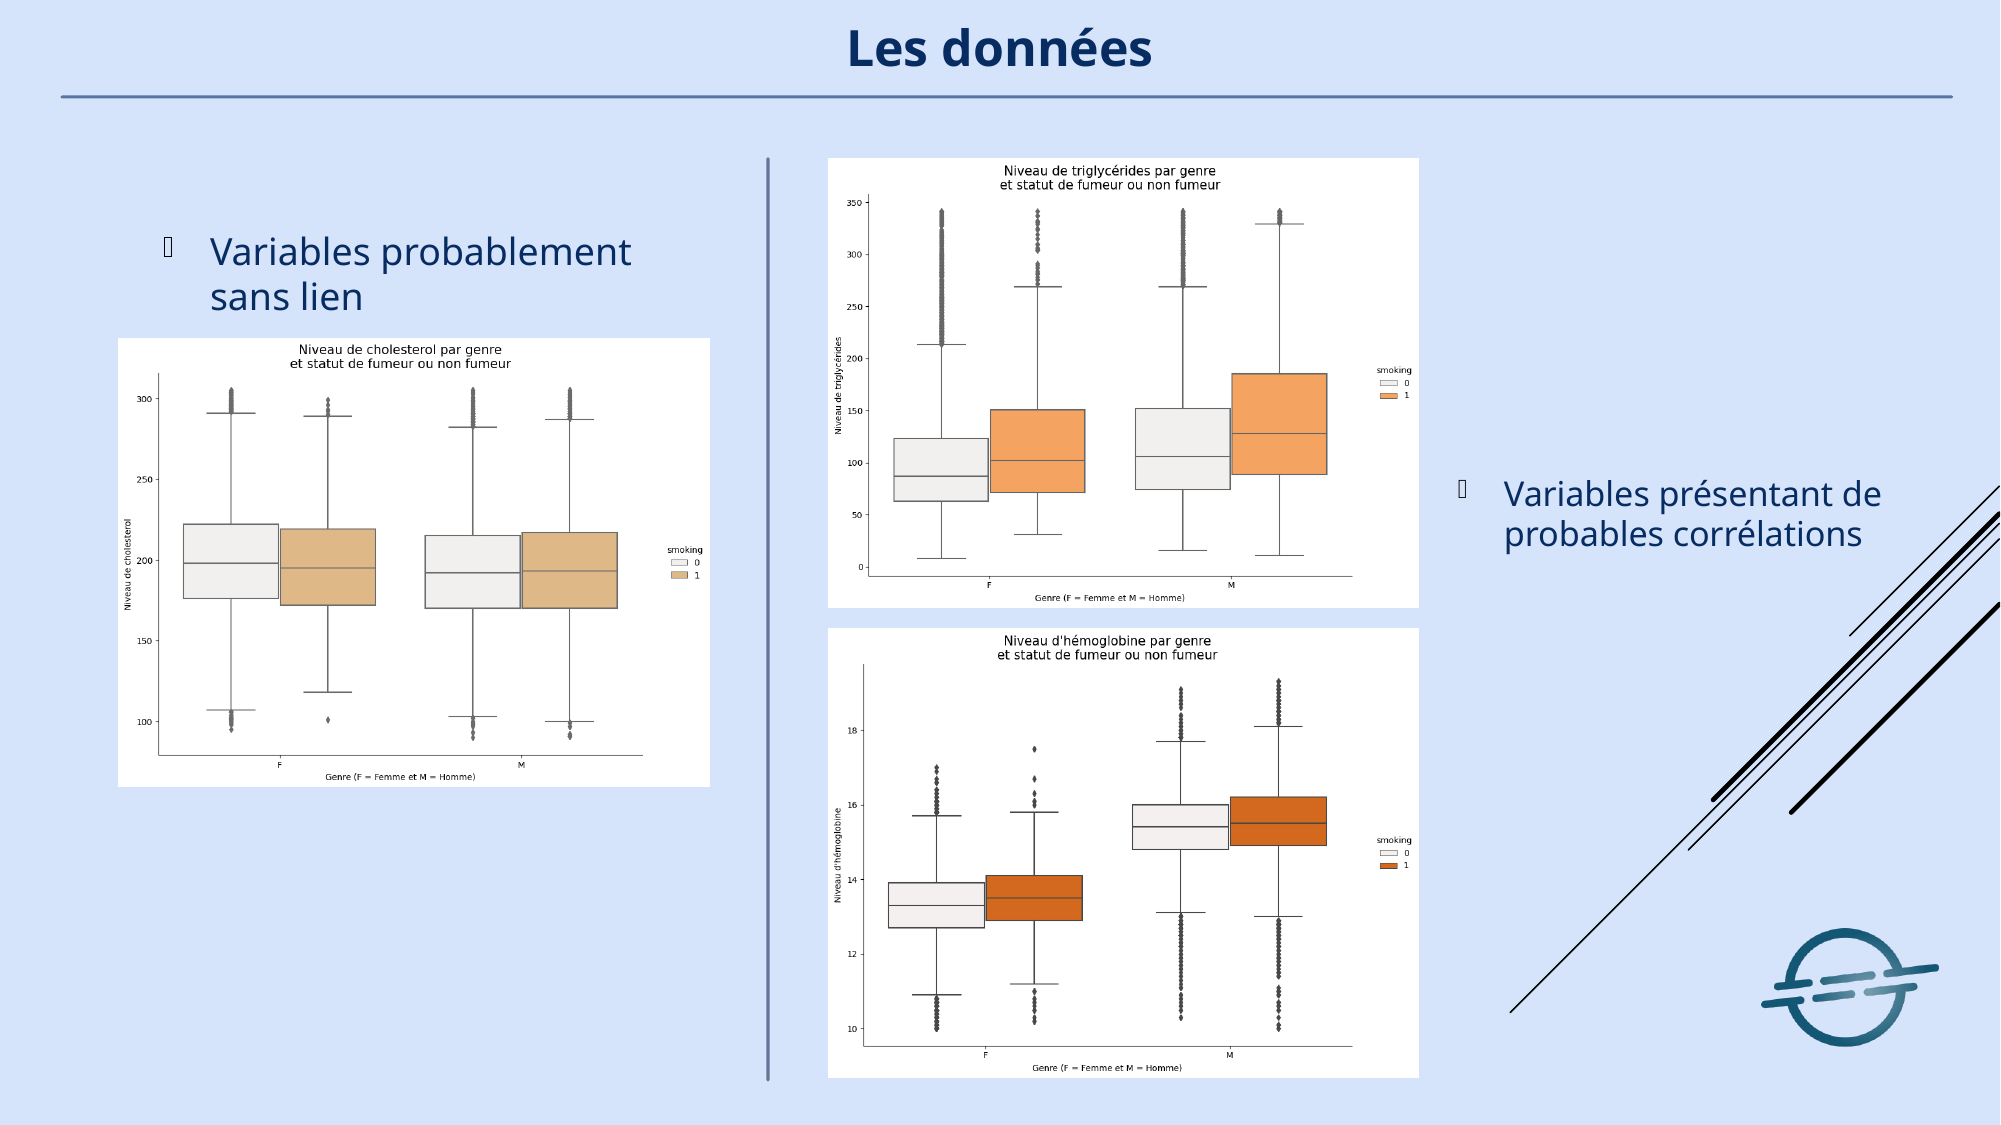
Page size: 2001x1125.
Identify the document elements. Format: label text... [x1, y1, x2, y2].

list Variables probablement sans lien [148, 219, 677, 327]
picture [1761, 928, 1939, 1048]
picture [118, 338, 710, 787]
picture [827, 158, 1419, 609]
text_box Variables présentant de probables corrélations [1442, 448, 1939, 577]
picture [827, 628, 1419, 1078]
text_box Les données [0, 9, 2000, 84]
